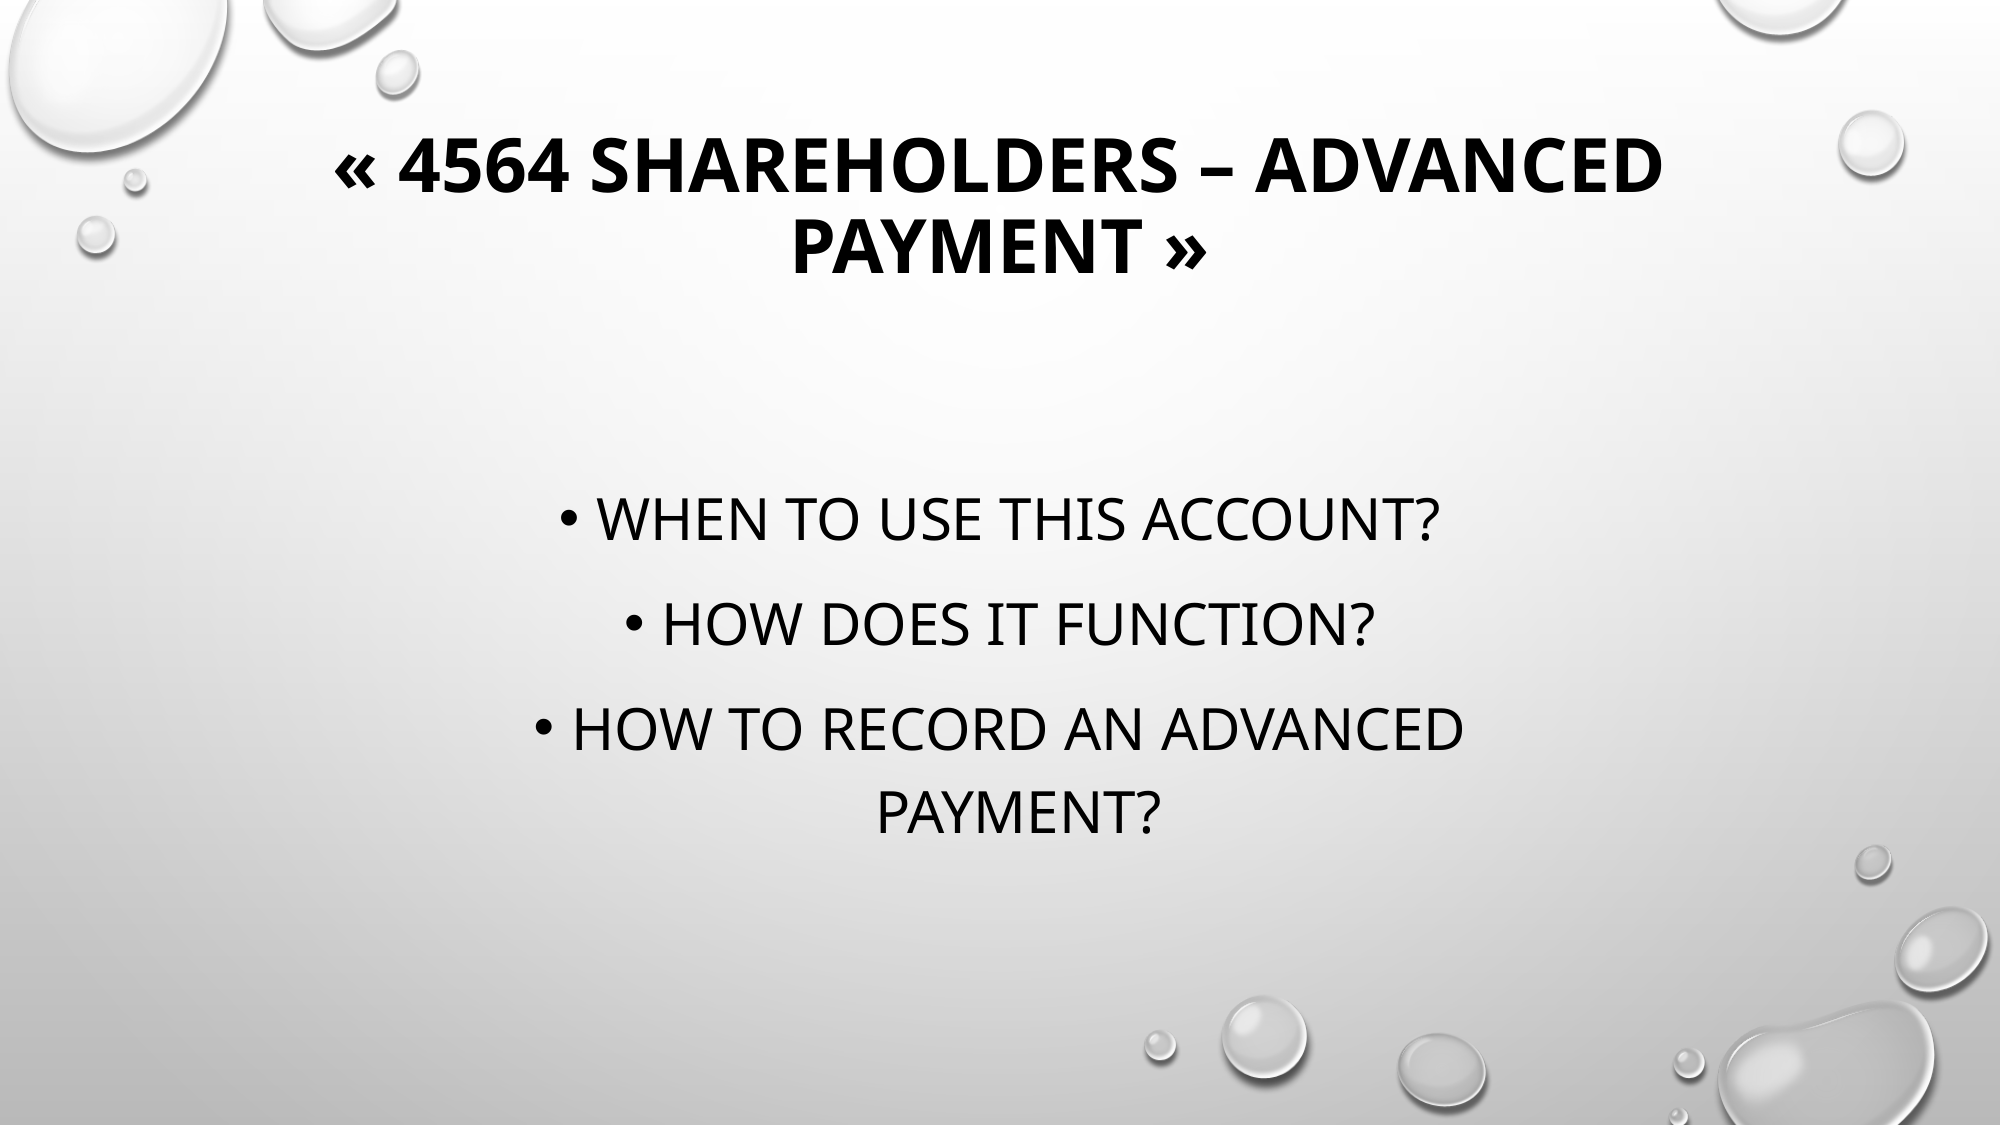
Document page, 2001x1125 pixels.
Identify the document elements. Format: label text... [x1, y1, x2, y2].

list When to use this account? How does it function? How to record an advanced payment? [406, 461, 1594, 1023]
title « 4564 Shareholders – advanced payment » [149, 37, 1851, 299]
picture [0, 0, 2000, 1125]
